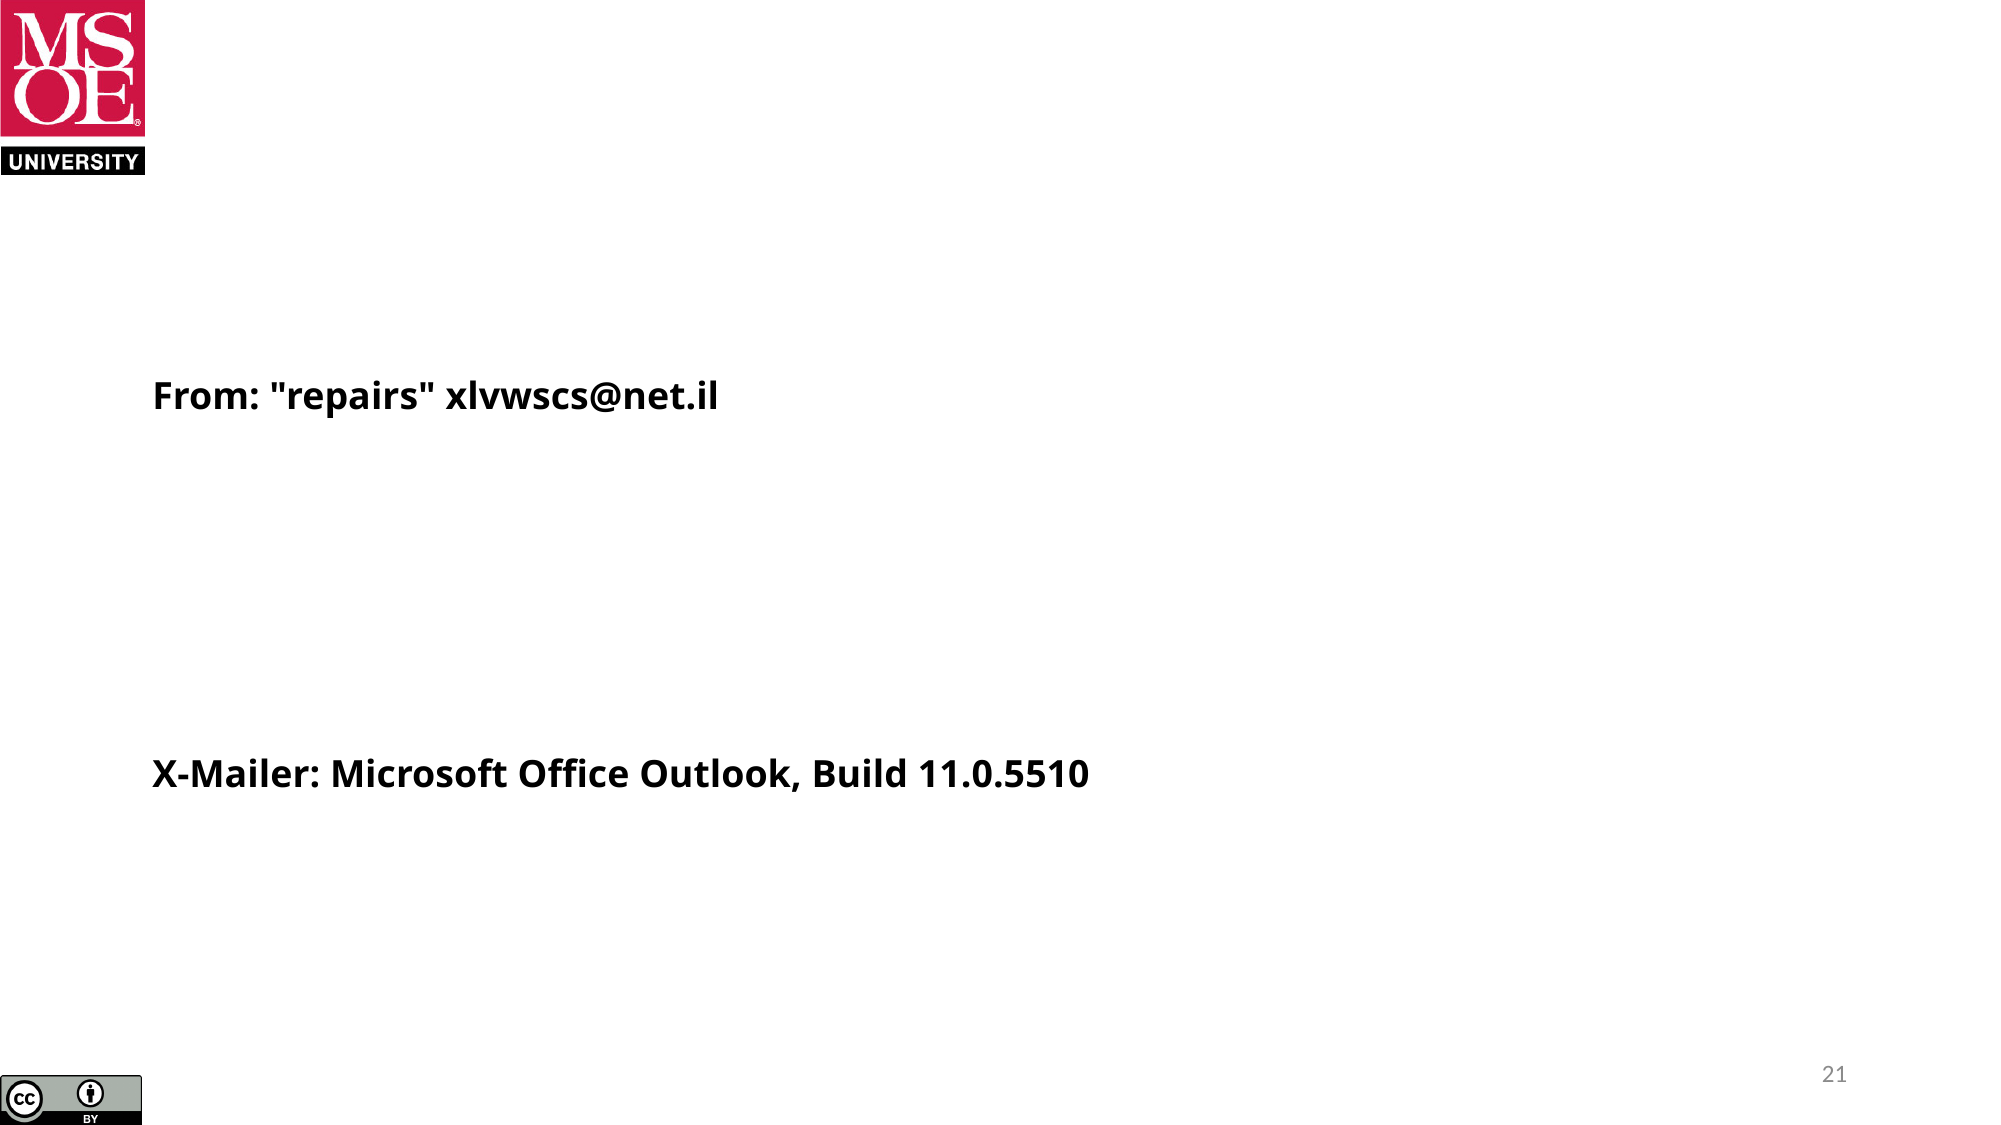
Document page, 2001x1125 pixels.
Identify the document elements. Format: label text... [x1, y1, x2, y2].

slide_number 21 [1412, 1042, 1863, 1103]
picture [0, 0, 145, 175]
picture [0, 1075, 142, 1125]
list From: "repairs" xlvwscs@net.il X-Mailer: Microsoft Office Outlook, Build 11.0.5510 [137, 94, 1863, 1055]
